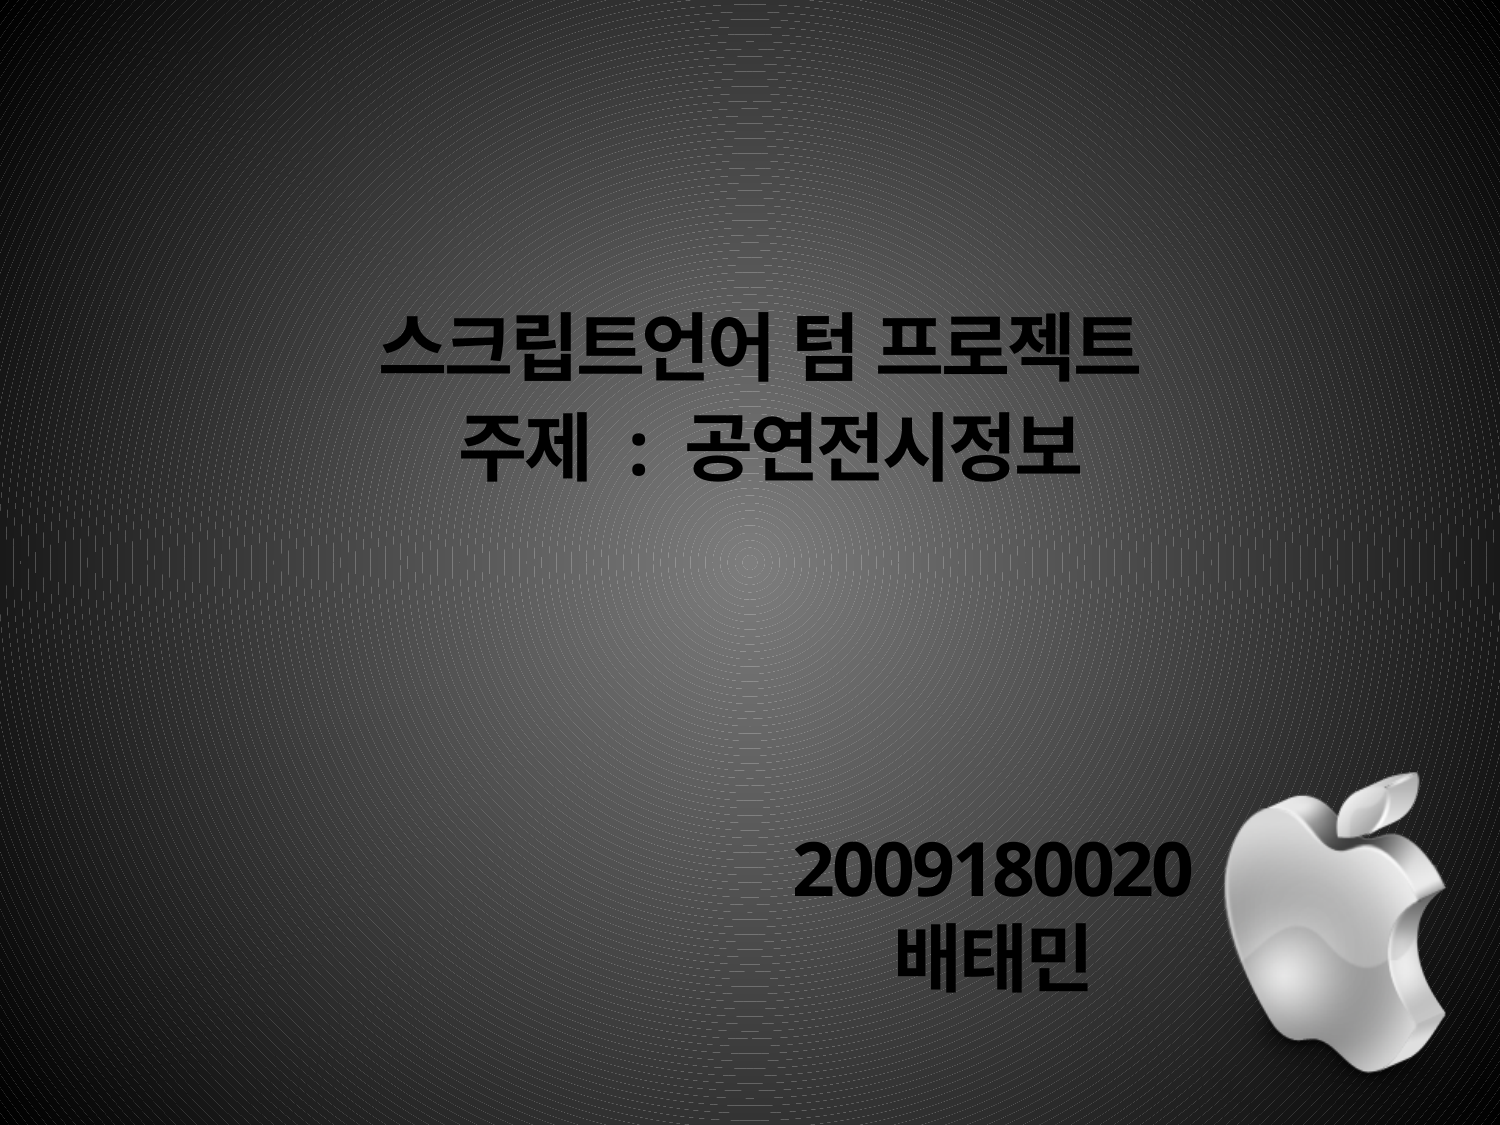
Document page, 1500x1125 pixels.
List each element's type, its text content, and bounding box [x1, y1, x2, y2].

text_box 스크립트언어 텀 프로젝트 [289, 293, 1250, 399]
text_box PRESENTATION [156, 95, 556, 156]
text_box 주제 : 공연전시정보 [290, 392, 1251, 498]
picture [1139, 724, 1500, 1125]
text_box 2009180020 배태민 [513, 813, 1134, 1009]
